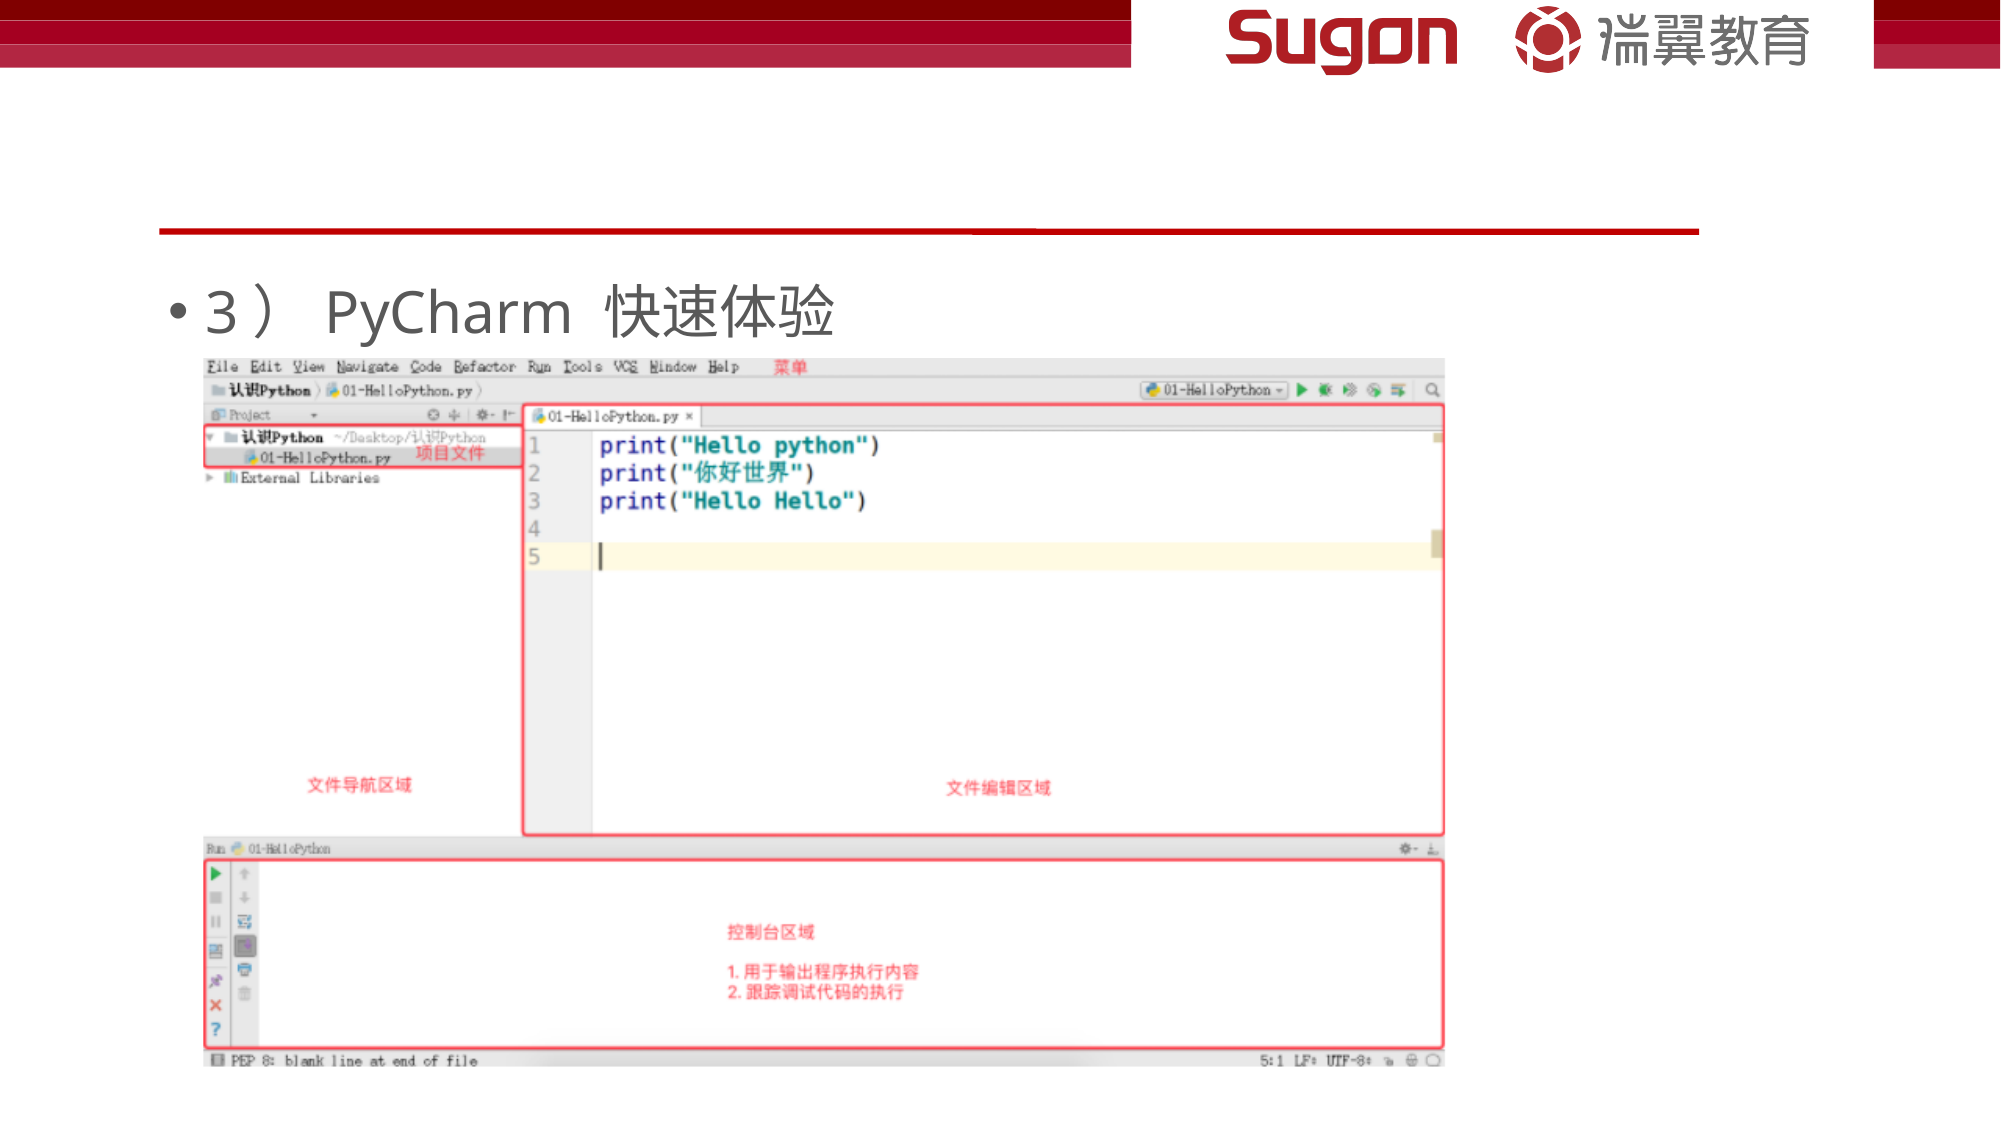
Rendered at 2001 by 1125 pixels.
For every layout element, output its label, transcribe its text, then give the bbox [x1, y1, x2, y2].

list 3）PyCharm 快速体验 [153, 253, 1879, 1028]
picture [1194, 0, 1484, 102]
picture [202, 358, 1453, 1070]
picture [1515, 6, 1809, 73]
